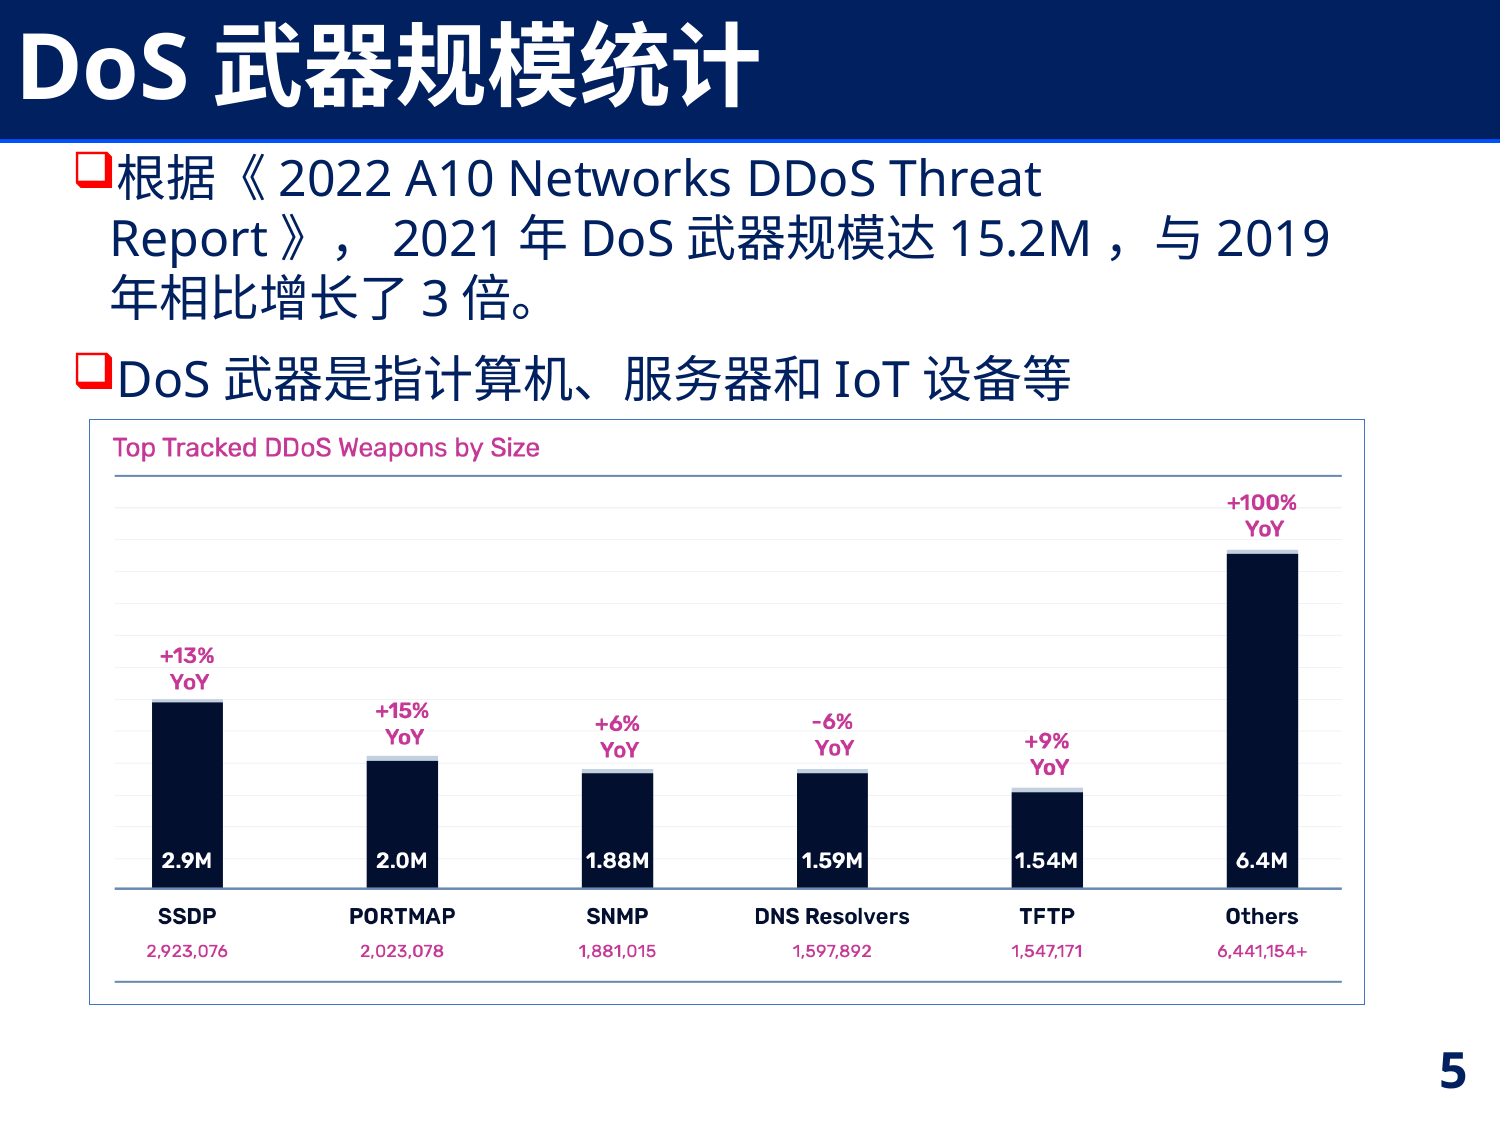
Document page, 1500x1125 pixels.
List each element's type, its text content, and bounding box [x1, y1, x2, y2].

list 根据《2022 A10 Networks DDoS Threat Report》，2021年DoS武器规模达15.2M，与2019年相比增长了3倍。 DoS武器是指计算机、服务器和IoT设备等 [56, 139, 1397, 382]
slide_number 5 [1145, 1042, 1484, 1103]
picture [89, 419, 1365, 1005]
title DoS武器规模统计 [0, 0, 1500, 140]
